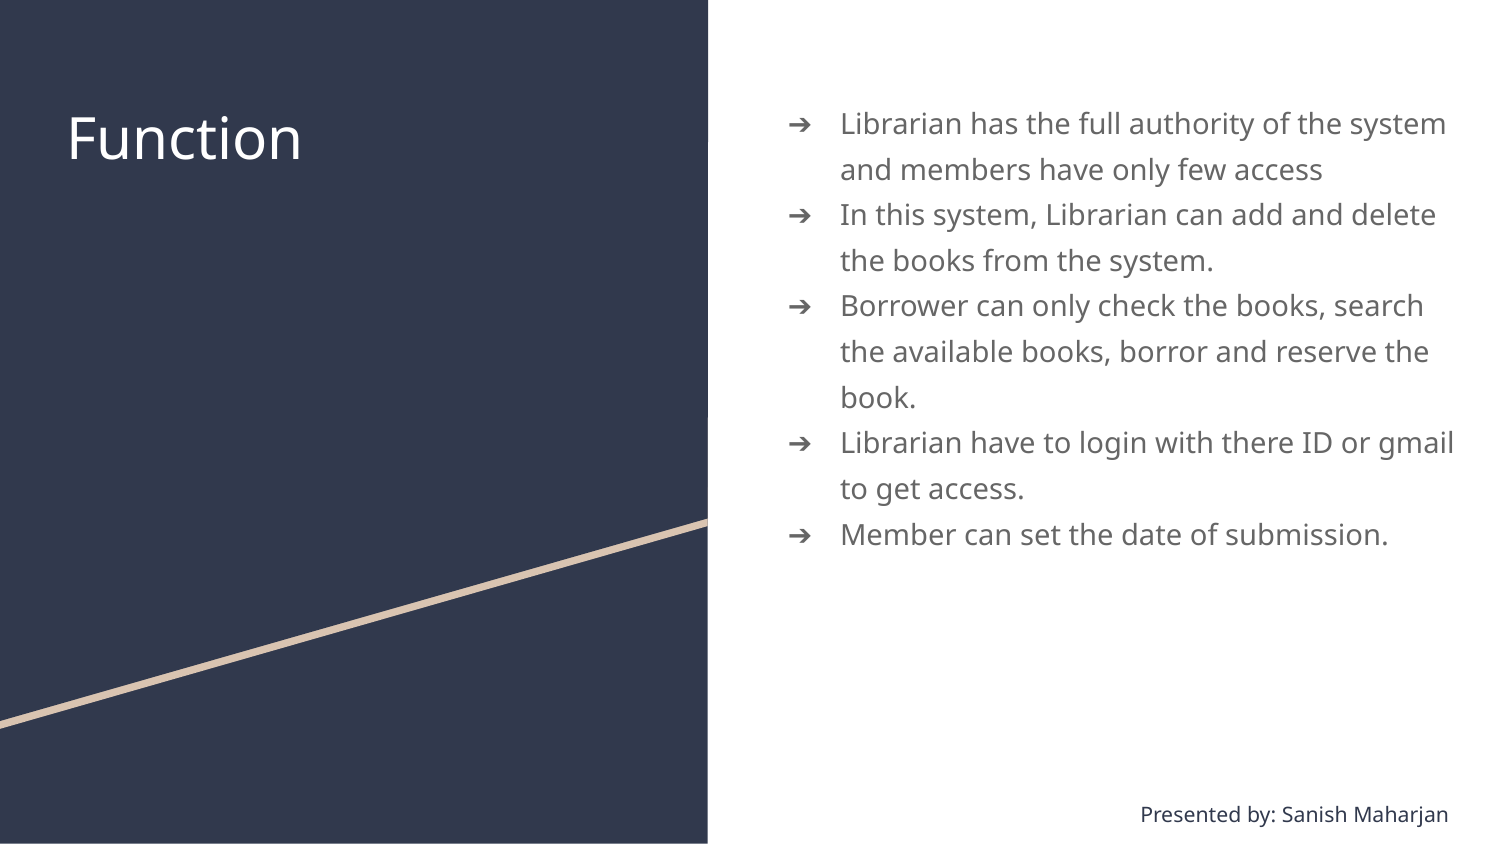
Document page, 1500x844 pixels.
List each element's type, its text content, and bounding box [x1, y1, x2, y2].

list Librarian has the full authority of the system and members have only few access In this system, Librarian can add and delete the books from the system. Borrower can only check the books, search the available books, borror and reserve the book. Librarian have to login with there ID or gmail to get access. Member can set the date of submission. [750, 82, 1472, 813]
title Function [51, 82, 660, 494]
title Presented by: Sanish Maharjan [1125, 784, 1500, 844]
